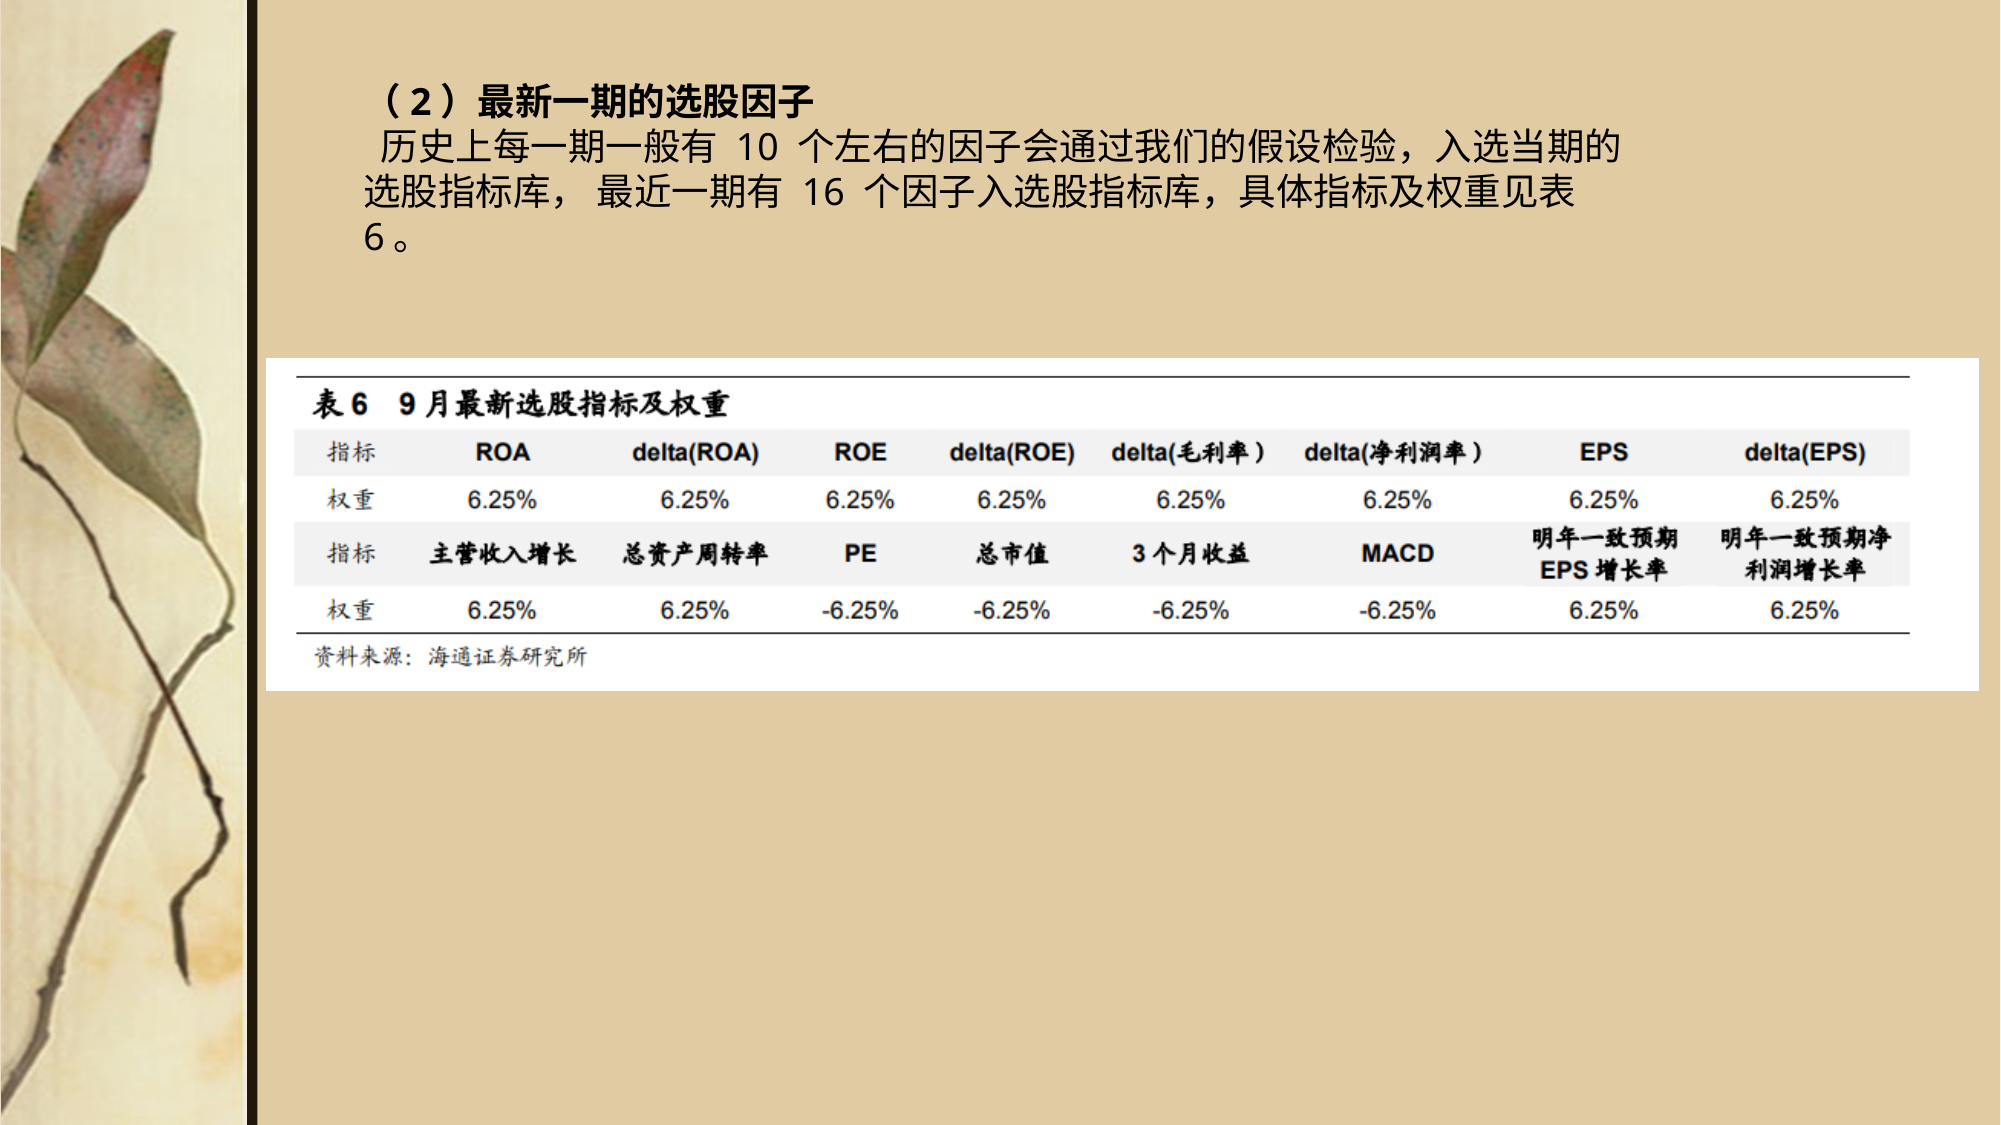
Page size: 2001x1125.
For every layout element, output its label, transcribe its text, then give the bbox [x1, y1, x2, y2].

picture [1, 0, 247, 1125]
picture [266, 358, 1979, 691]
text_box （2）最新一期的选股因子 历史上每一期一般有 10 个左右的因子会通过我们的假设检验，入选当期的选股指标库， 最近一期有 16 个因子入选股指标库，具体指标及权重见表 6。 [348, 70, 1657, 266]
